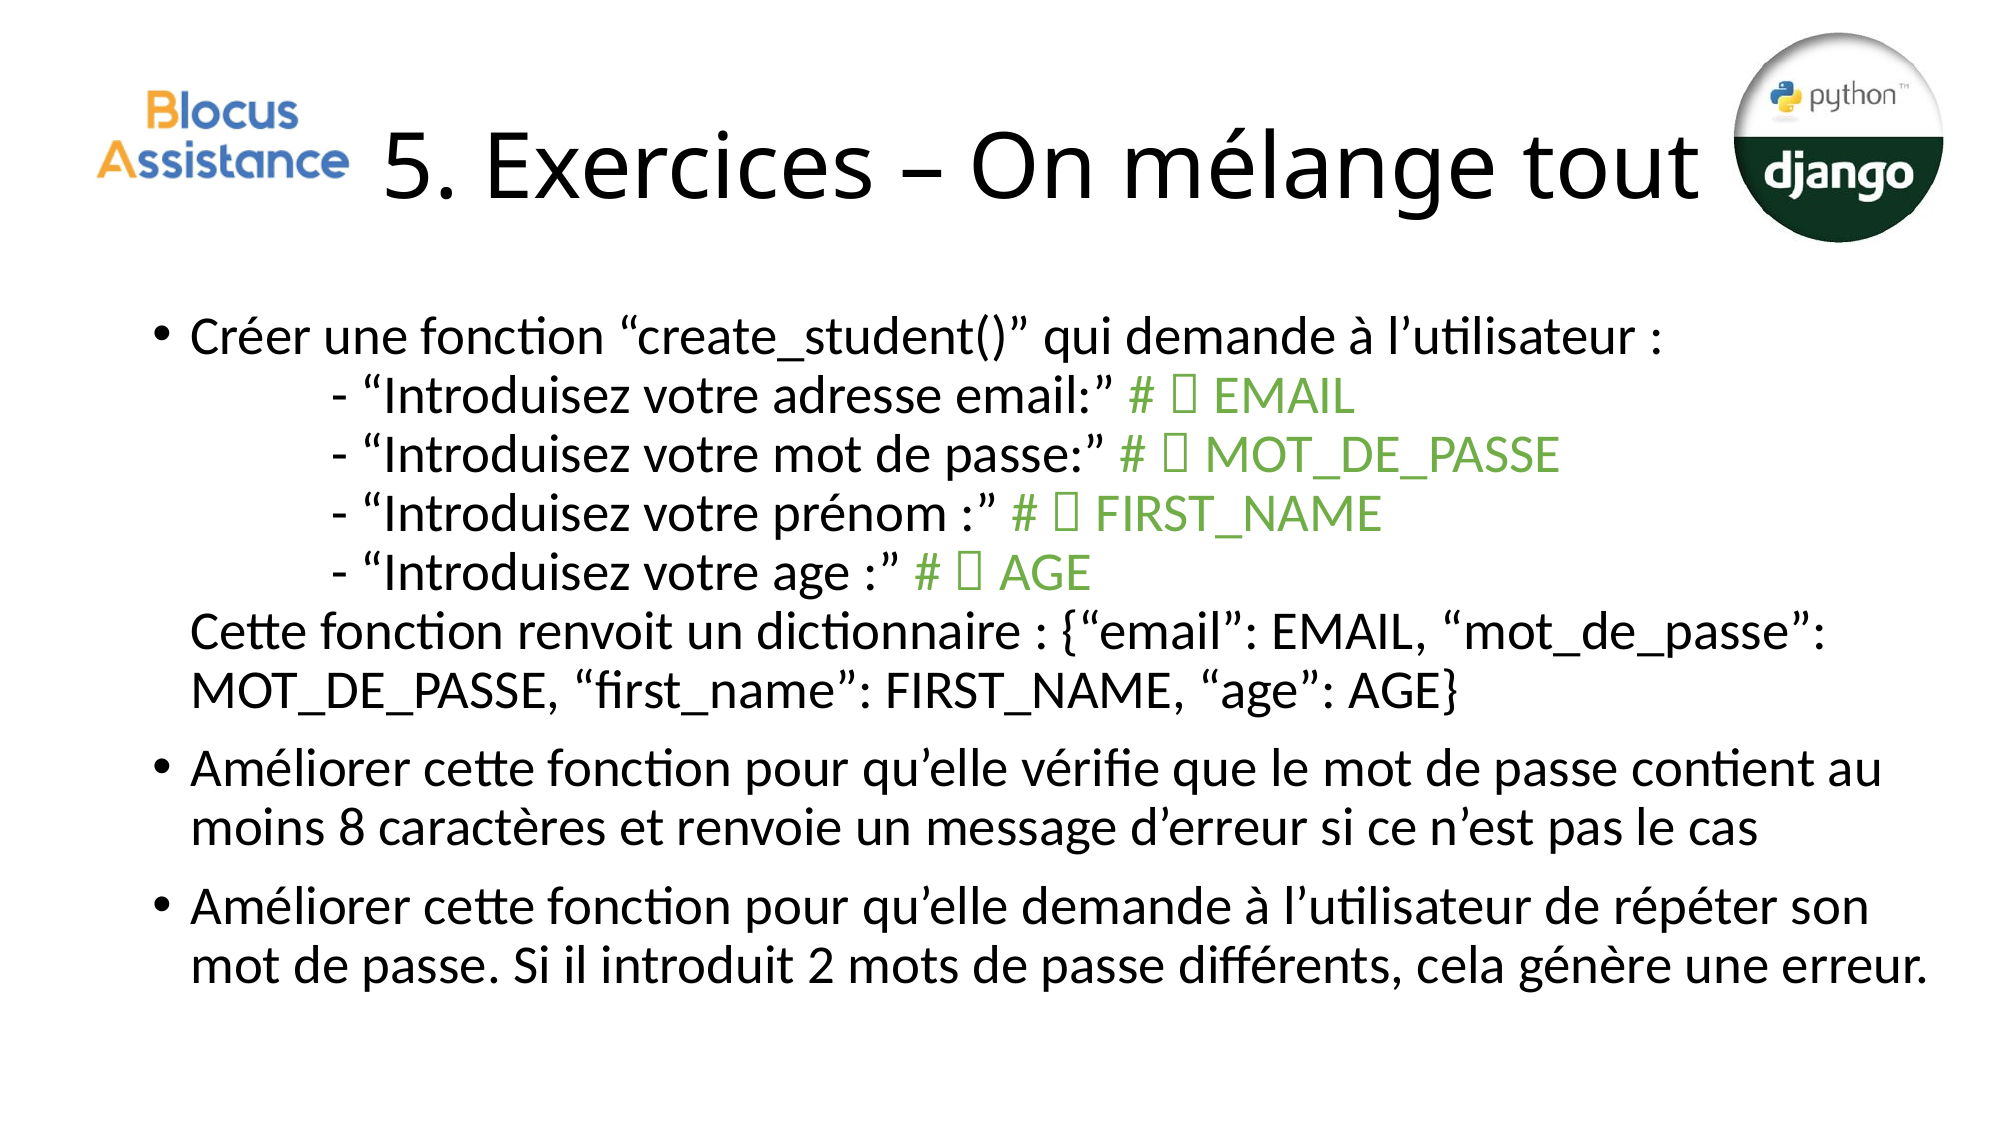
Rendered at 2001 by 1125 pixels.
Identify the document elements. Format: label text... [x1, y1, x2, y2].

title 5. Exercices – On mélange tout [366, 59, 1863, 278]
list Créer une fonction “create_student()” qui demande à l’utilisateur : - “Introduisez votre adresse email:” #  EMAIL - “Introduisez votre mot de passe:” #  MOT_DE_PASSE - “Introduisez votre prénom :” #  FIRST_NAME - “Introduisez votre age :” #  AGE Cette fonction renvoit un dictionnaire : {“email”: EMAIL, “mot_de_passe”: MOT_DE_PASSE, “first_name”: FIRST_NAME, “age”: AGE} Améliorer cette fonction pour qu’elle vérifie que le mot de passe contient au moins 8 caractères et renvoie un message d’erreur si ce n’est pas le cas Améliorer cette fonction pour qu’elle demande à l’utilisateur de répéter son mot de passe. Si il introduit 2 mots de passe différents, cela génère une erreur. [137, 299, 1975, 1014]
picture [82, 0, 360, 278]
picture [1732, 32, 1945, 245]
